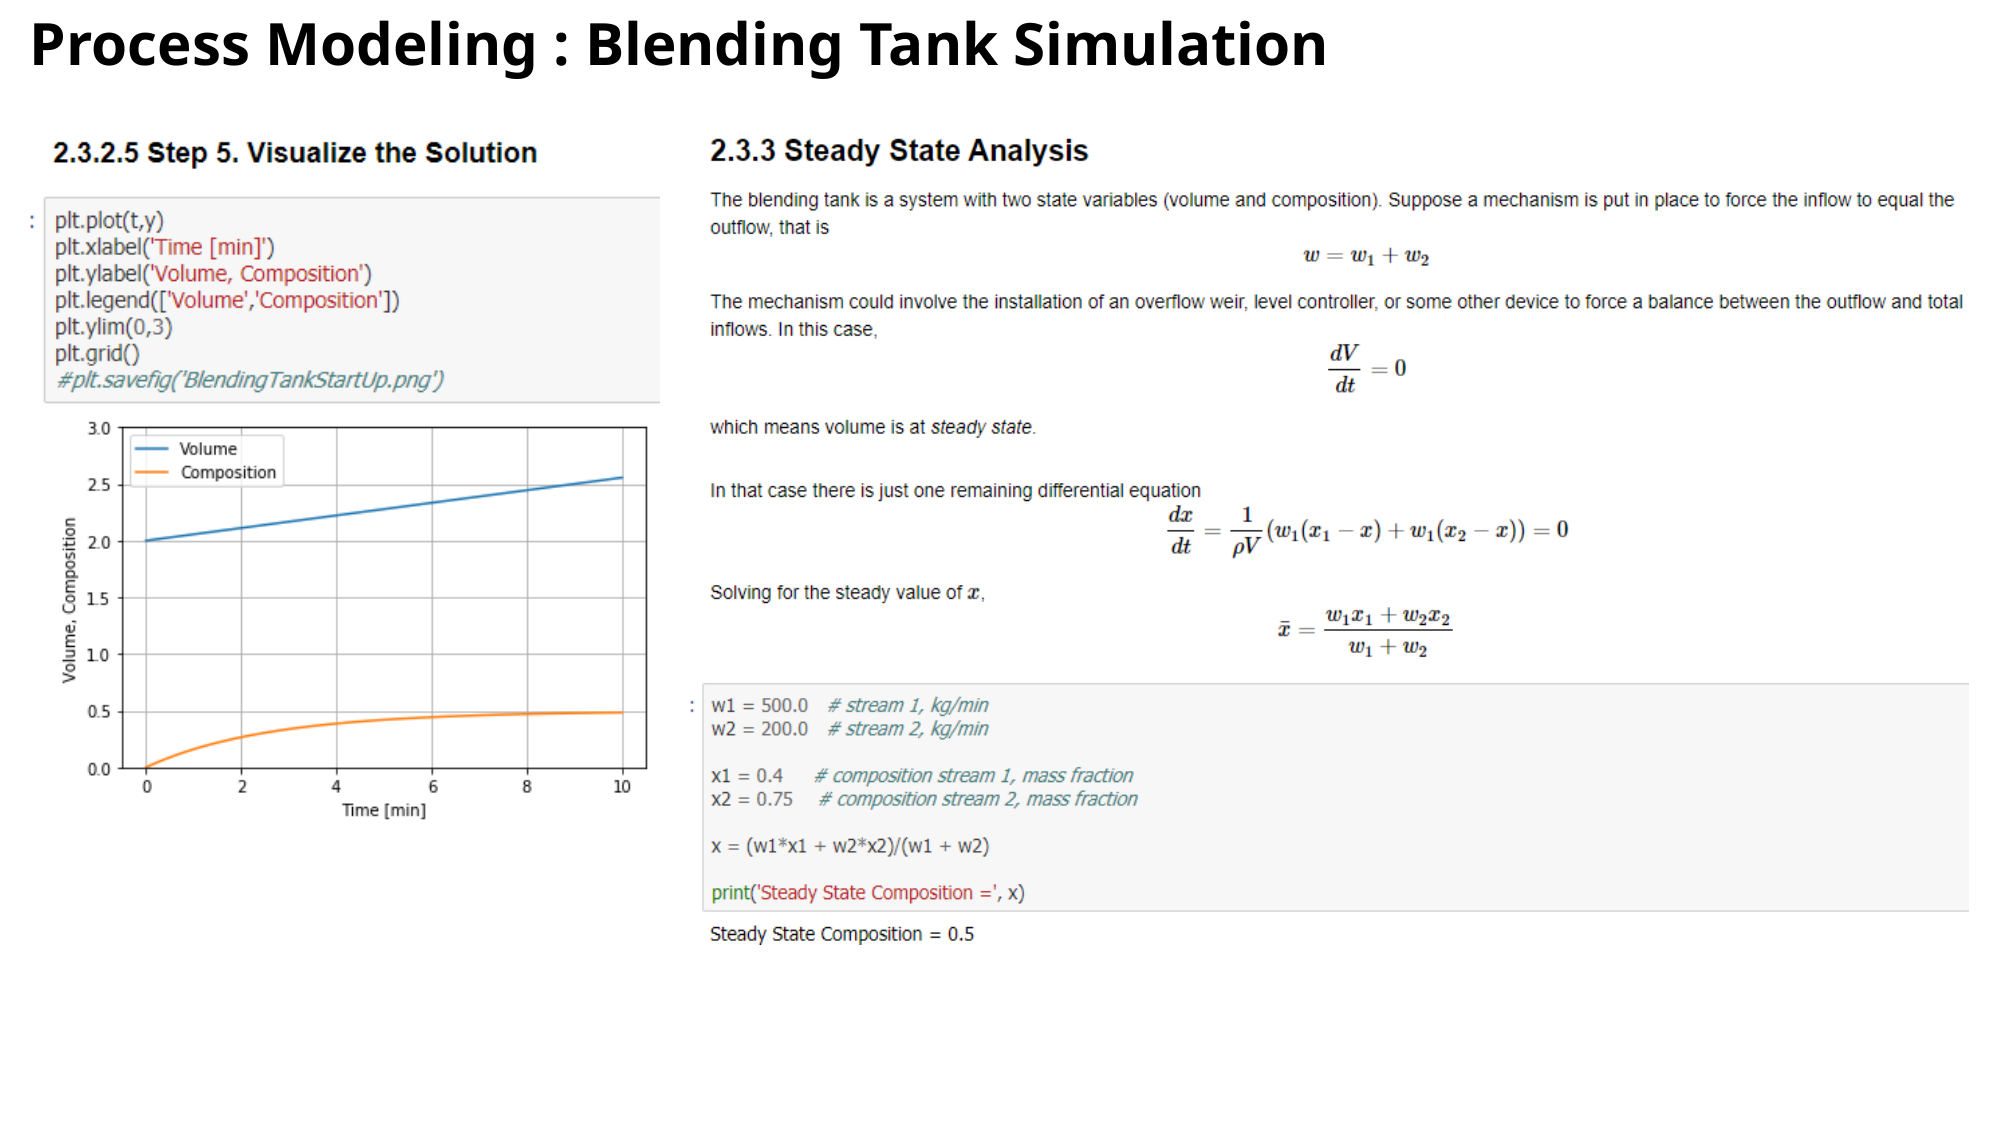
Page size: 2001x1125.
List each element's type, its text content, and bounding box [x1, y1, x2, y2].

text_box Process Modeling : Blending Tank Simulation [0, 0, 1357, 234]
picture [689, 117, 1969, 945]
picture [30, 133, 660, 832]
